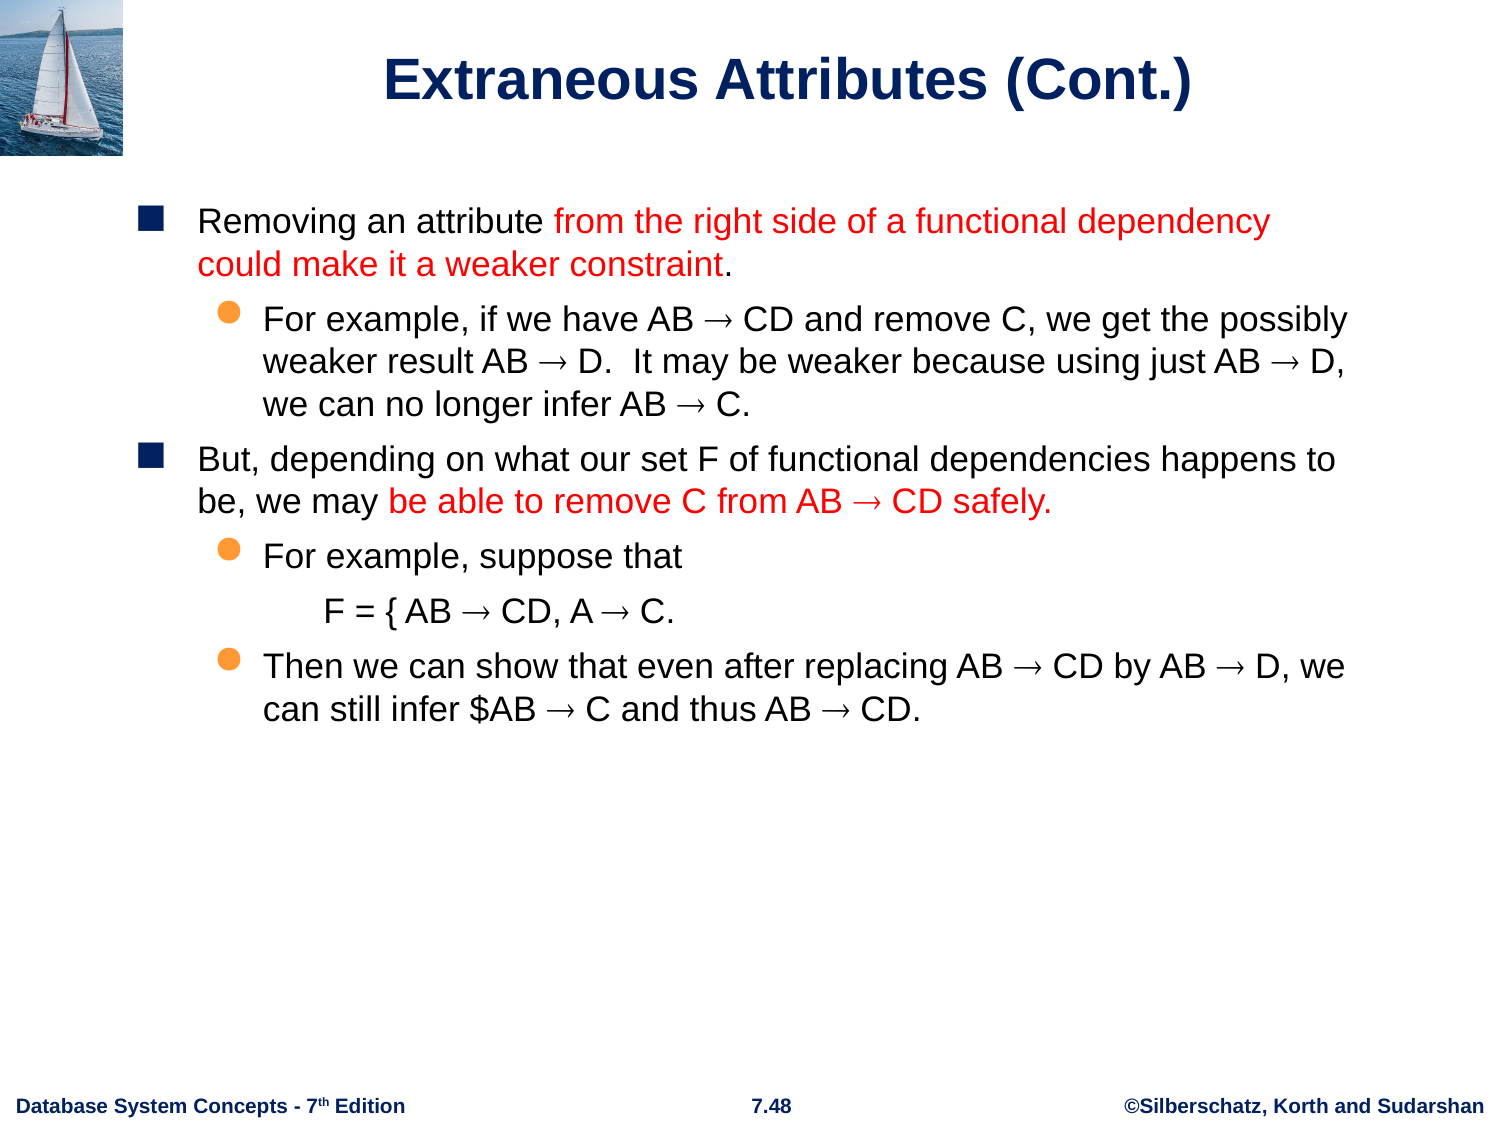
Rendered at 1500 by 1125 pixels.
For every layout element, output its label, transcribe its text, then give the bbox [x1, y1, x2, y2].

list Removing an attribute from the right side of a functional dependency could make it a weaker constraint. For example, if we have AB  CD and remove C, we get the possibly weaker result AB  D. It may be weaker because using just AB  D, we can no longer infer AB  C. But, depending on what our set F of functional dependencies happens to be, we may be able to remove C from AB  CD safely. For example, suppose that F = { AB  CD, A  C. Then we can show that even after replacing AB  CD by AB  D, we can still infer $AB  C and thus AB  CD. [126, 190, 1381, 746]
title Extraneous Attributes (Cont.) [125, 18, 1452, 120]
picture [0, 0, 123, 156]
